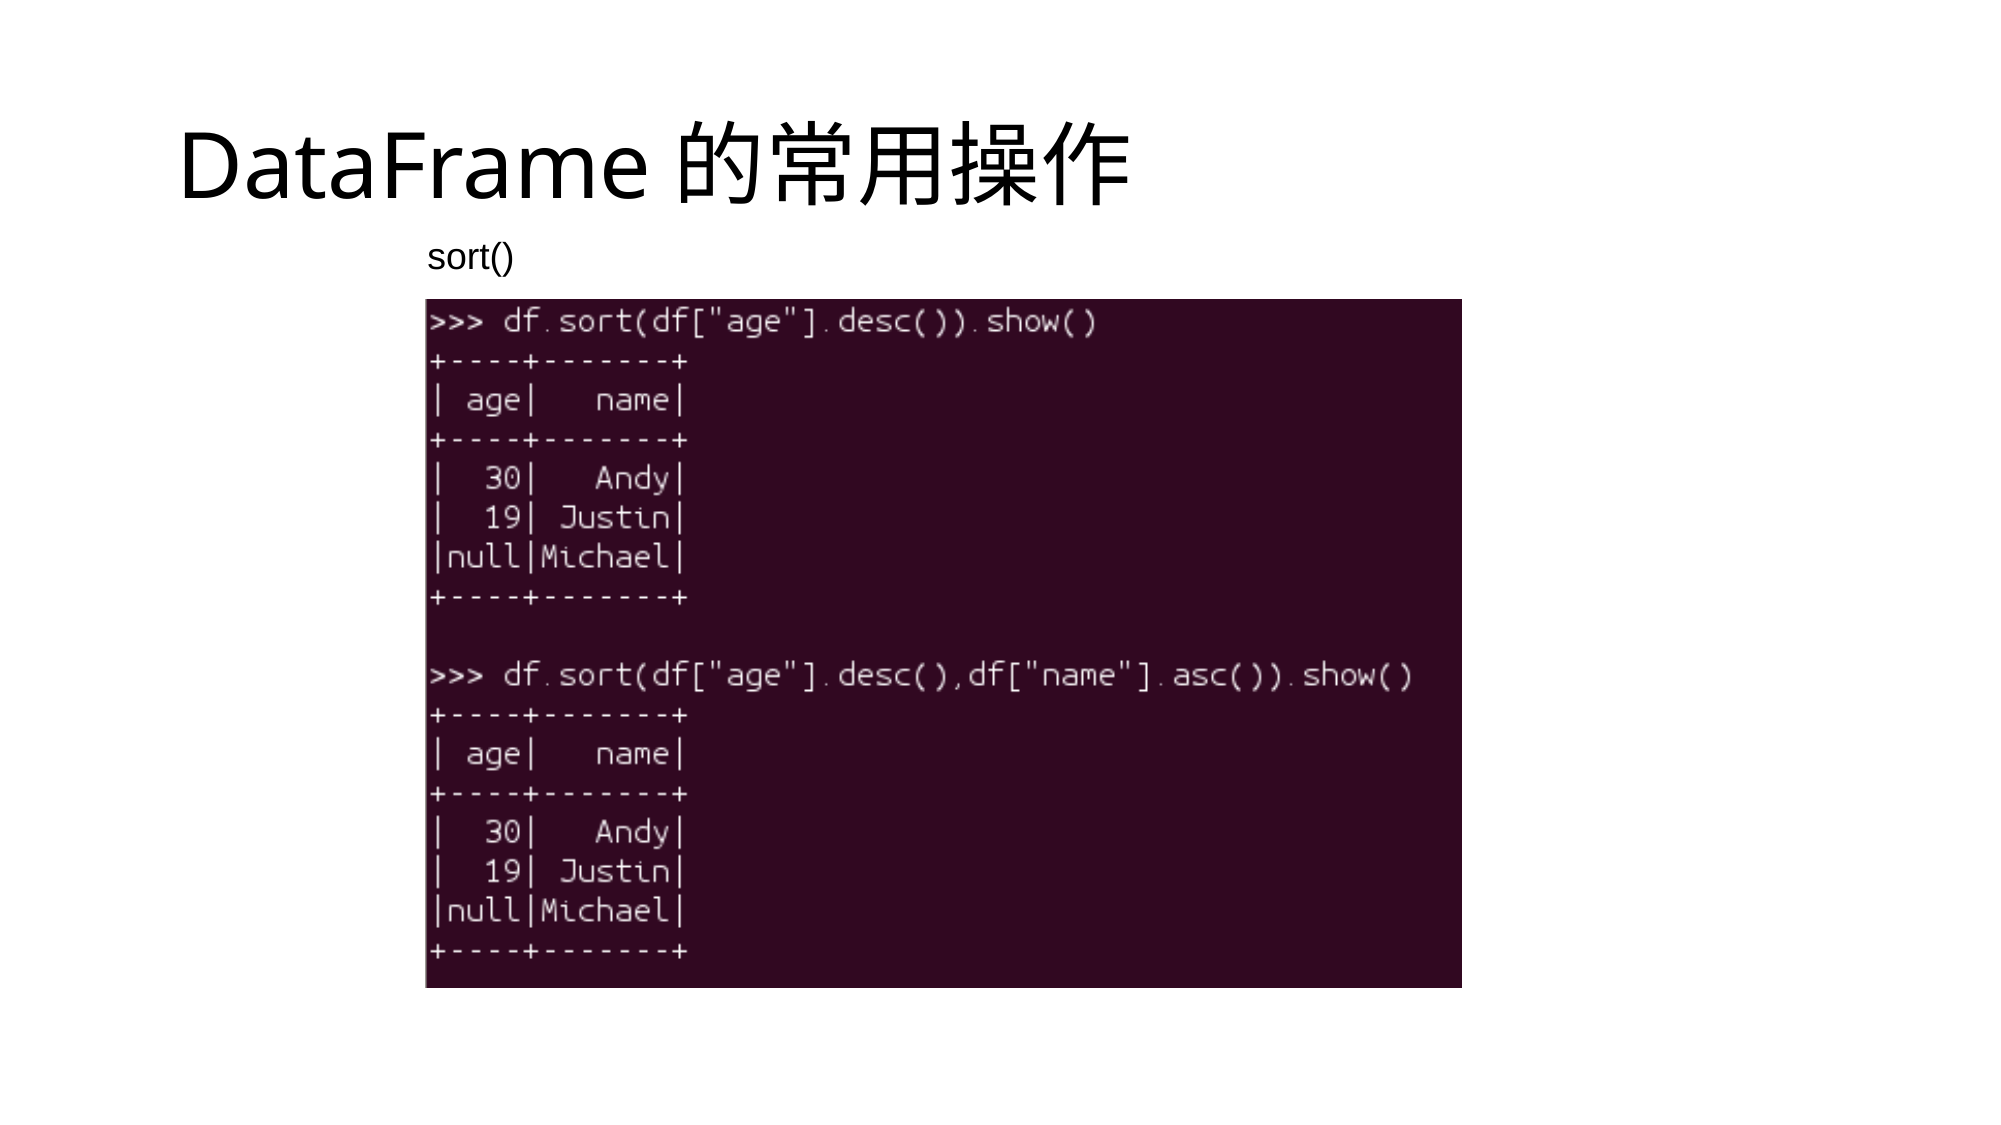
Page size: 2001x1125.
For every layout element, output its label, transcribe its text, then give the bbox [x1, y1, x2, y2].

title DataFrame的常用操作 [137, 59, 1863, 278]
picture [424, 299, 1462, 988]
text_box sort() [412, 224, 530, 285]
